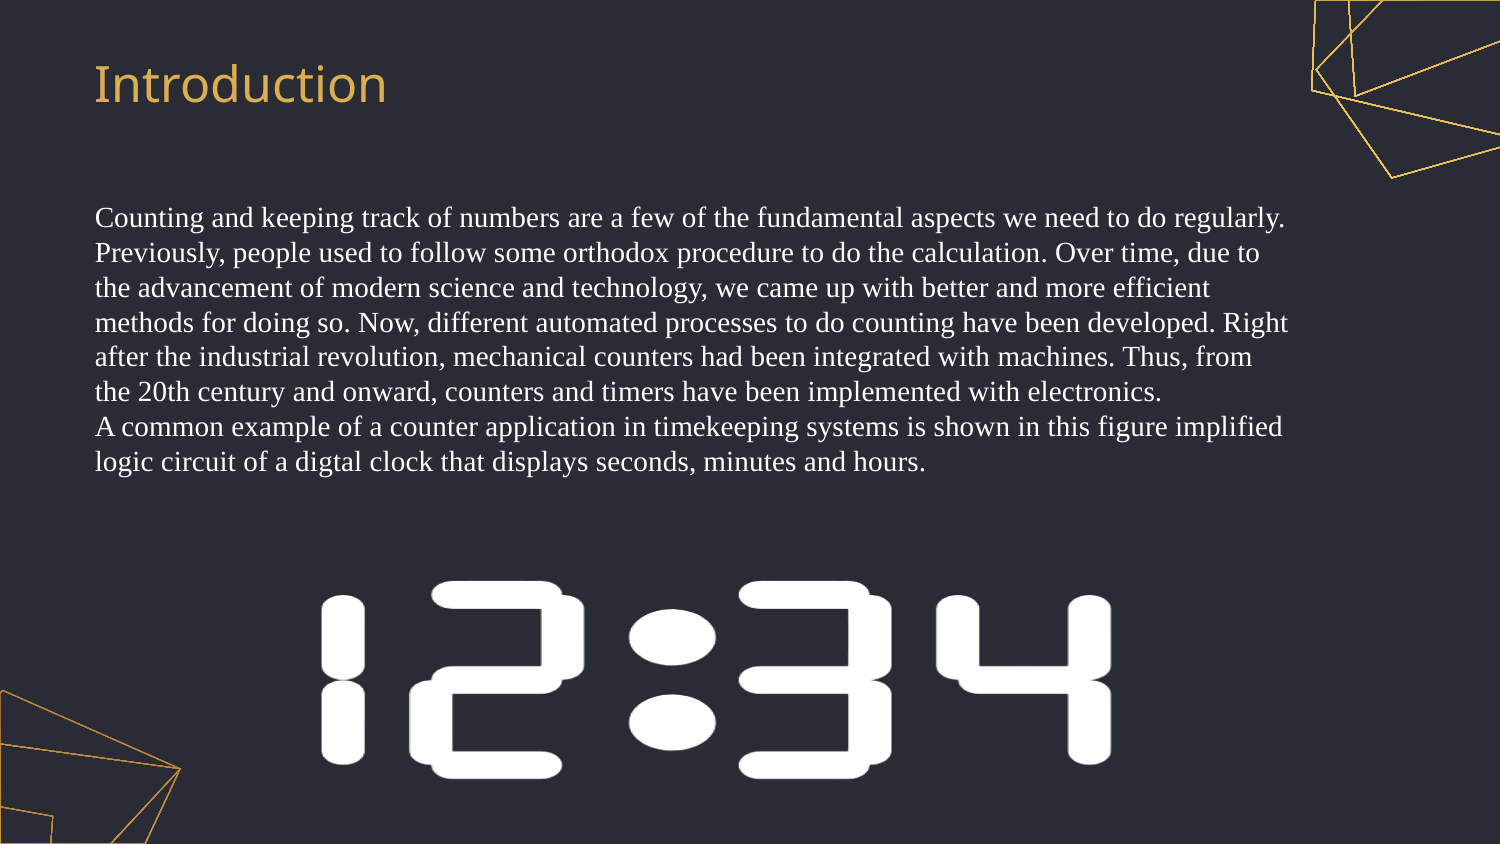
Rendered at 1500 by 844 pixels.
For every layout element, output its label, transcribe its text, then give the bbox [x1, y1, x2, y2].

picture [112, 521, 1276, 799]
text_box Counting and keeping track of numbers are a few of the fundamental aspects we need to do regularly. Previously, people used to follow some orthodox procedure to do the calculation. Over time, due to the advancement of modern science and technology, we came up with better and more efficient methods for doing so. Now, different automated processes to do counting have been developed. Right after the industrial revolution, mechanical counters had been integrated with machines. Thus, from the 20th century and onward, counters and timers have been implemented with electronics. A common example of a counter application in timekeeping systems is shown in this figure implified logic circuit of a digtal clock that displays seconds, minutes and hours. [80, 190, 1308, 520]
text_box Introduction [80, 45, 650, 120]
